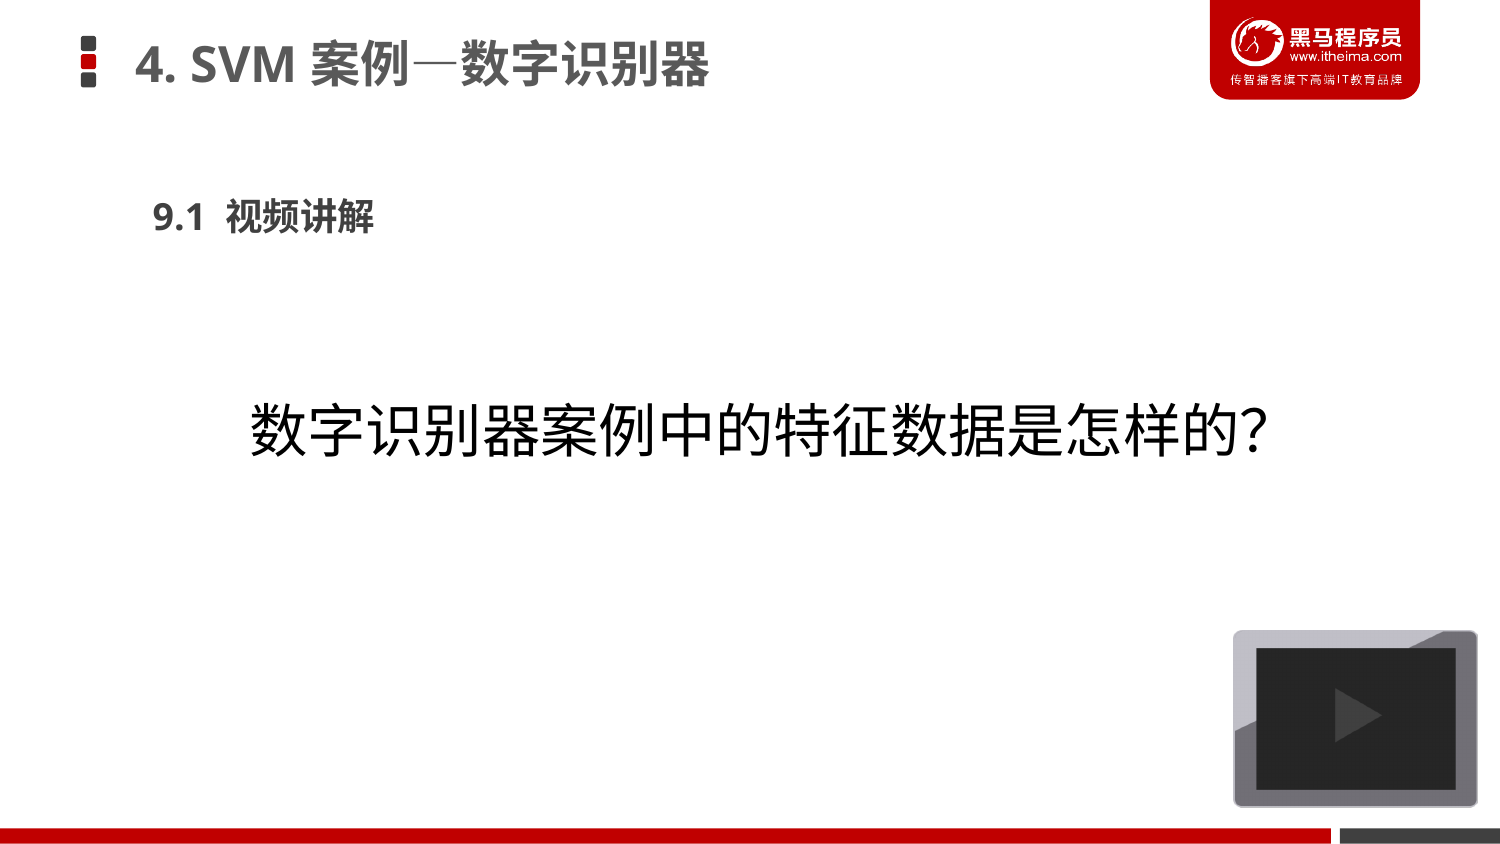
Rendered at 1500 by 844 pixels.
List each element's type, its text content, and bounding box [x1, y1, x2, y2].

text_box 9.1 视频讲解 [138, 185, 715, 246]
text_box 数字识别器案例中的特征数据是怎样的？ [218, 386, 1329, 472]
picture [1212, 8, 1421, 94]
text_box 4. SVM案例—数字识别器 [123, 0, 1007, 133]
picture [1232, 630, 1478, 809]
